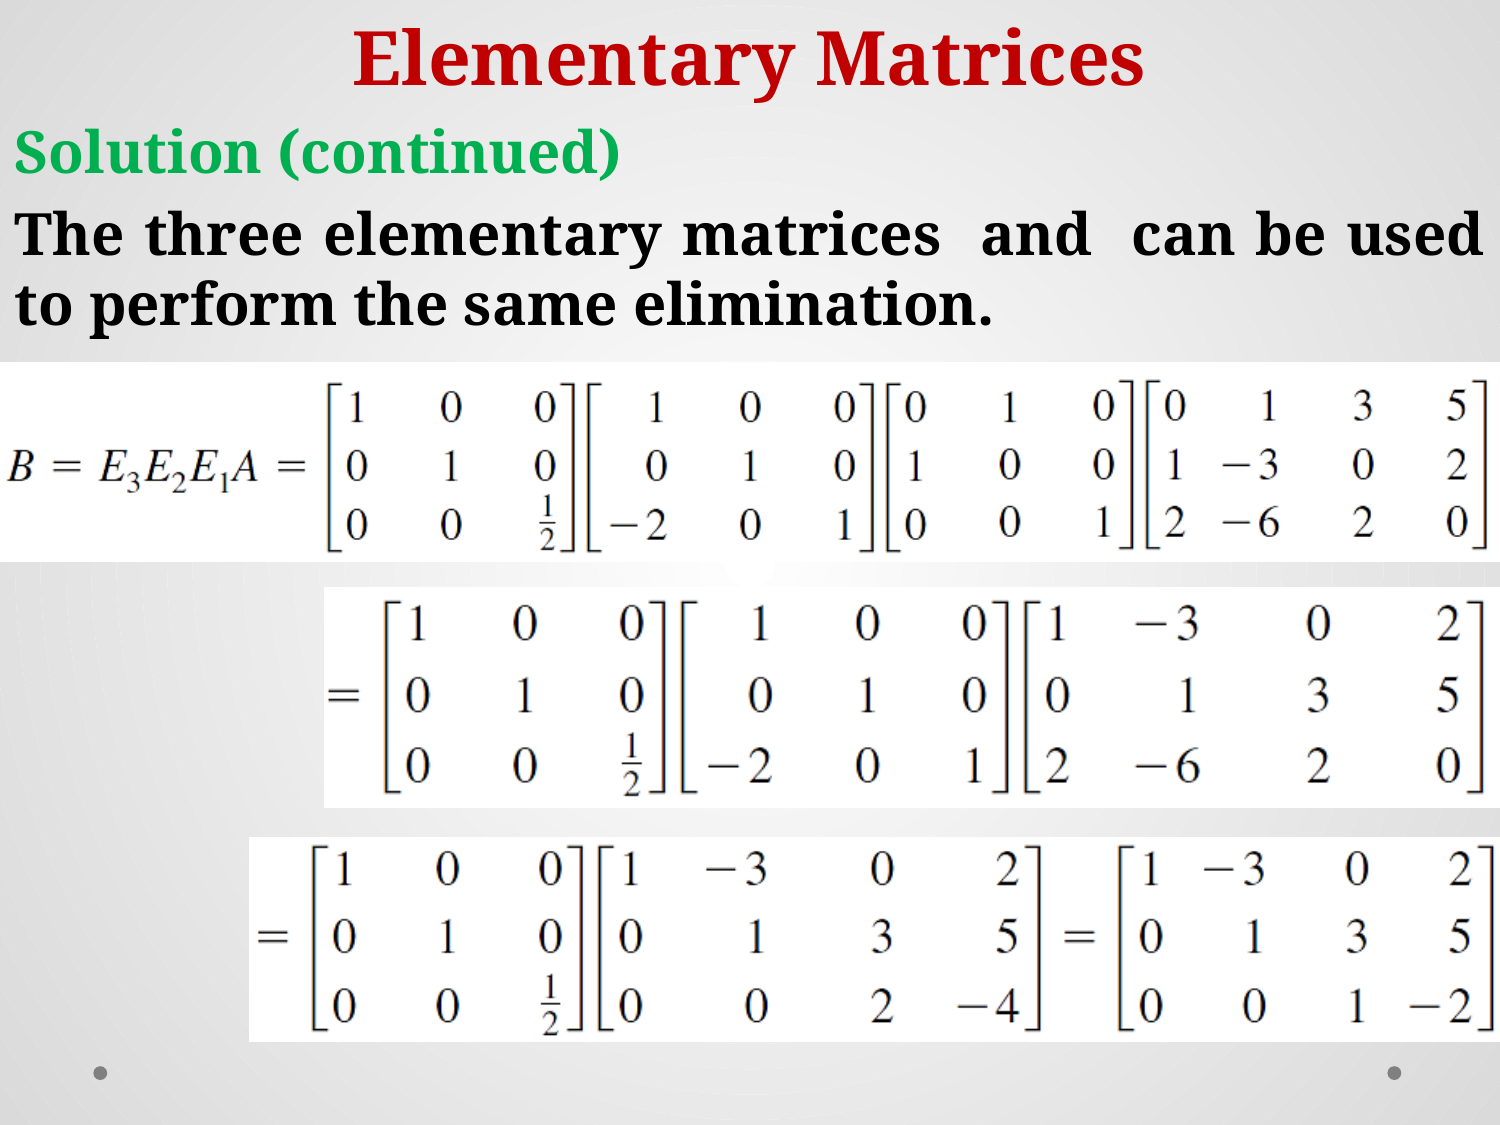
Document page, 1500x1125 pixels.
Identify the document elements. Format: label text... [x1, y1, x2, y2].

picture [0, 362, 1500, 563]
picture [249, 837, 1500, 1042]
picture [324, 587, 1500, 808]
text_box Solution (continued) [0, 107, 1500, 193]
text_box Elementary Matrices [0, 3, 1500, 107]
